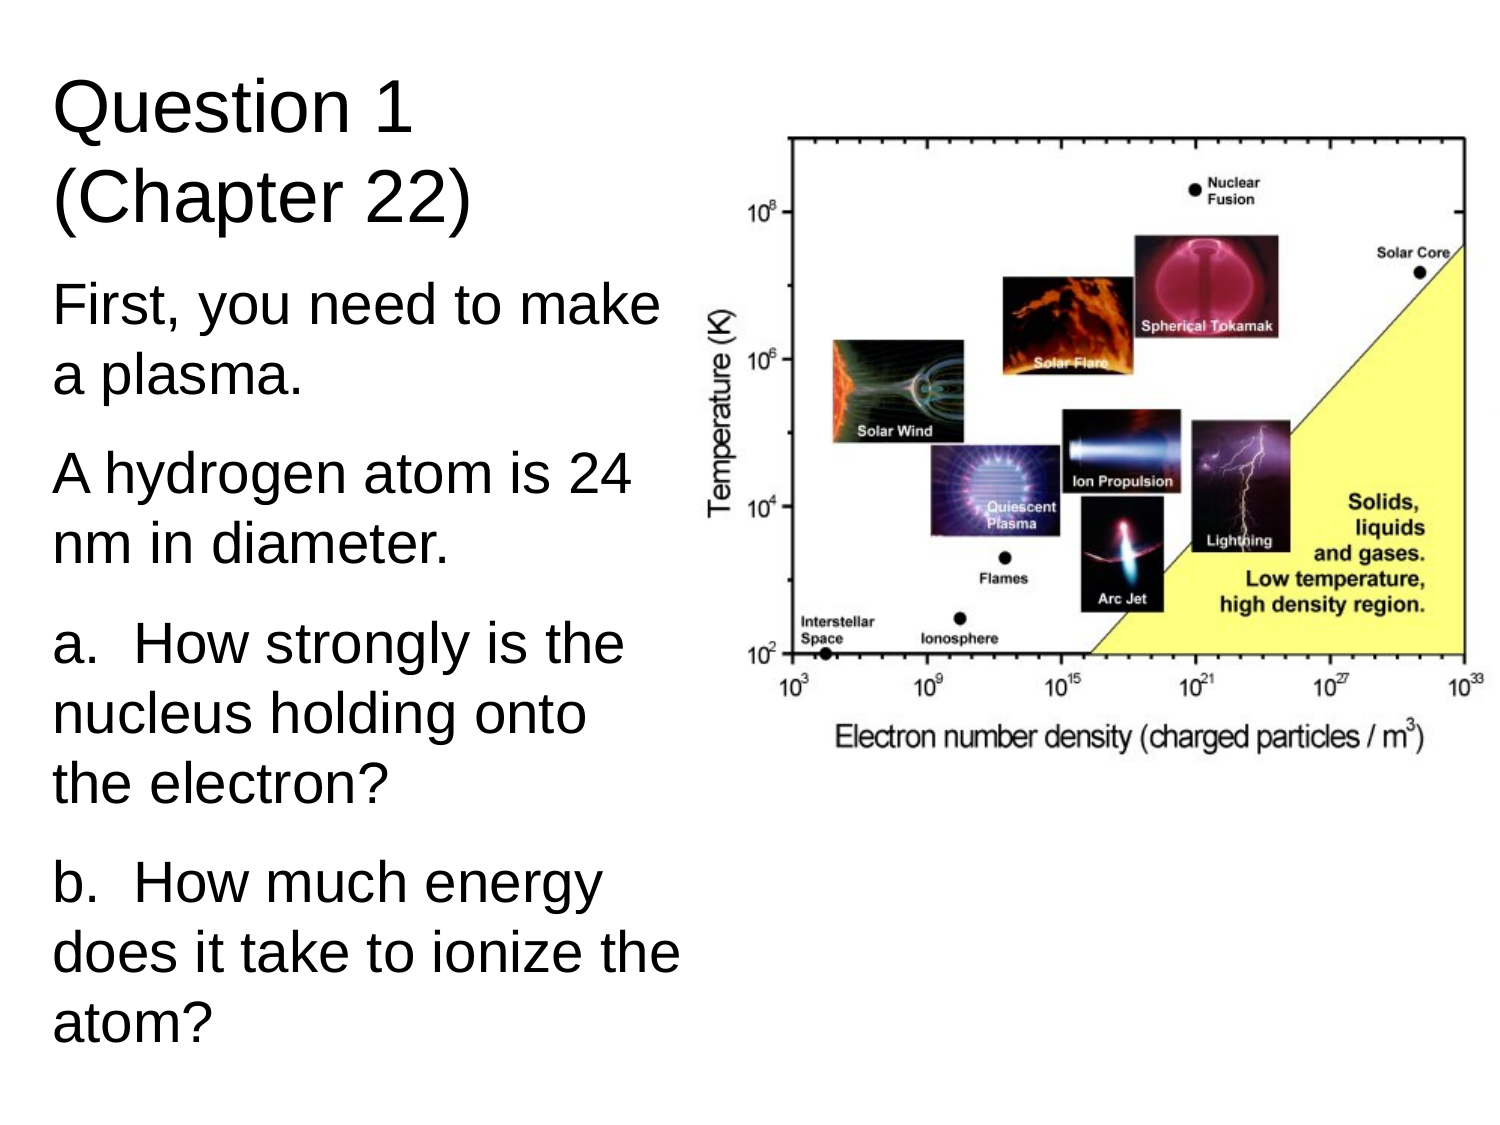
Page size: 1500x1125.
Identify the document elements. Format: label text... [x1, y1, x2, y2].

picture [687, 99, 1500, 778]
text_box Question 1 (Chapter 22) First, you need to make a plasma. A hydrogen atom is 24 nm in diameter. a. How strongly is the nucleus holding onto the electron? b. How much energy does it take to ionize the atom? [37, 49, 700, 1062]
